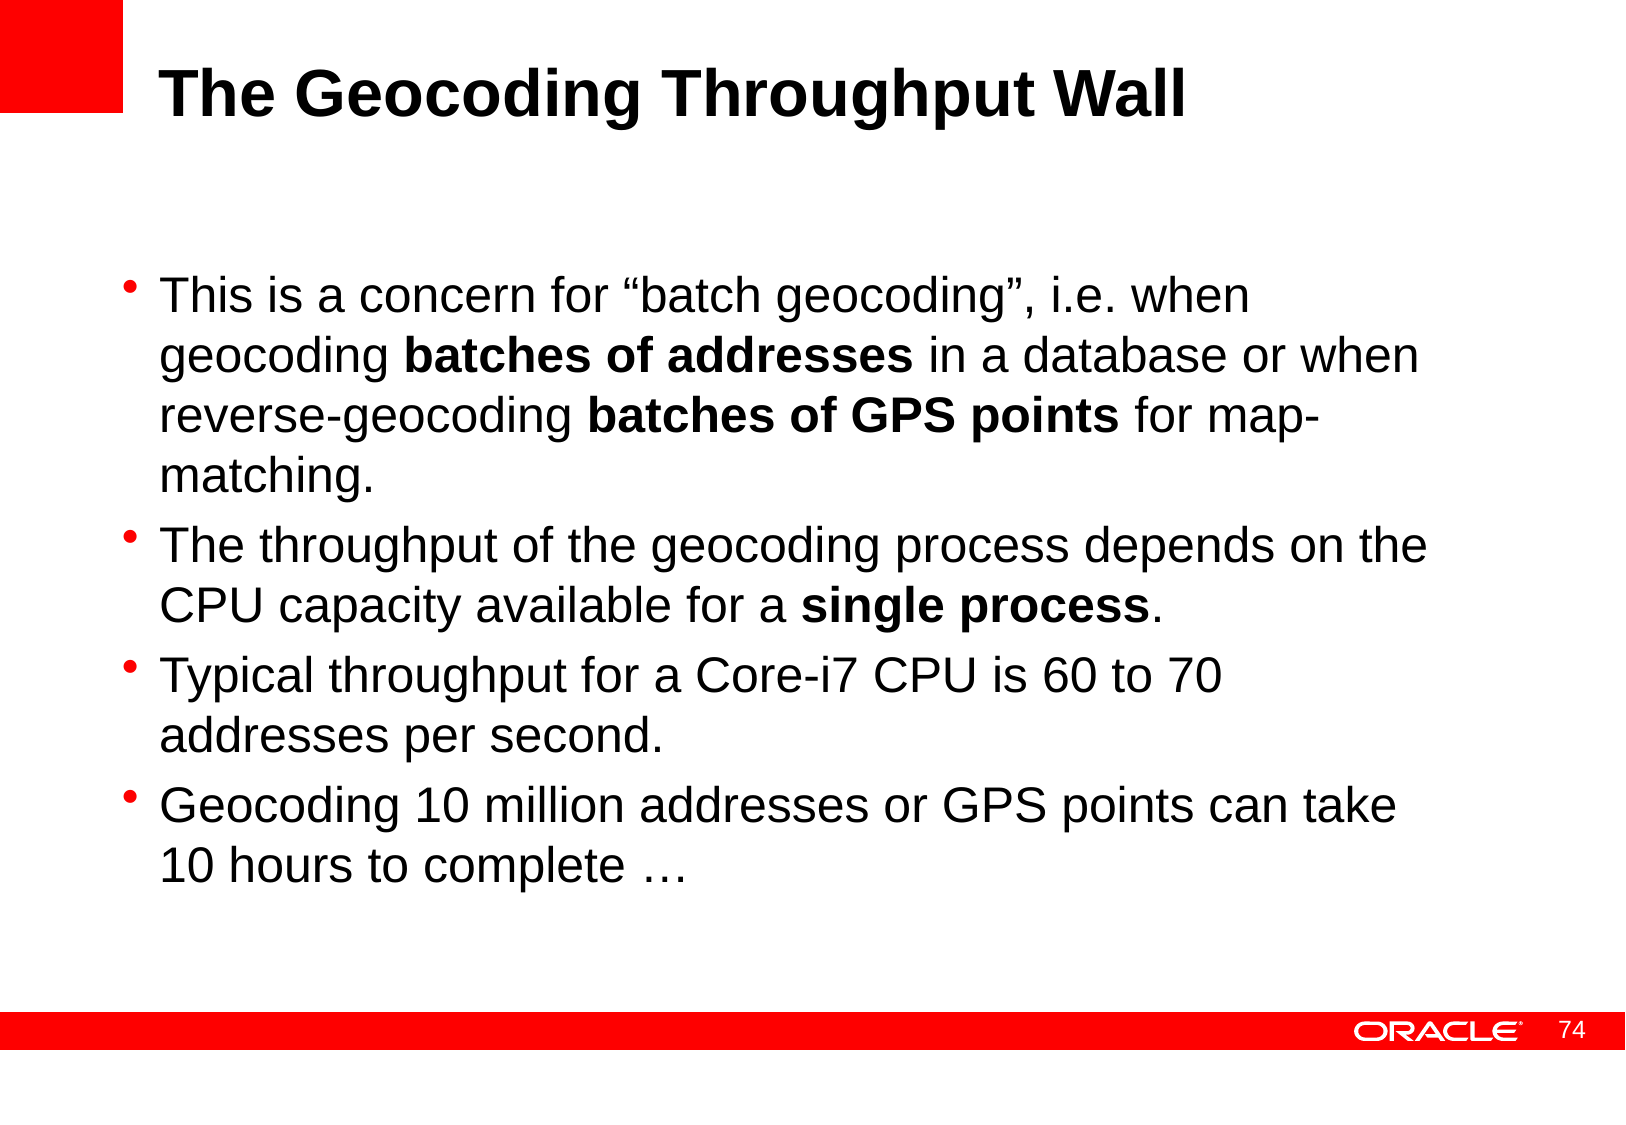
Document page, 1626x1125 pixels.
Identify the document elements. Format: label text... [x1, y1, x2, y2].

title The Geocoding Throughput Wall [157, 49, 1506, 205]
picture [0, 1012, 1625, 1050]
list This is a concern for “batch geocoding”, i.e. when geocoding batches of addresses in a database or when reverse-geocoding batches of GPS points for map-matching. The throughput of the geocoding process depends on the CPU capacity available for a single process. Typical throughput for a Core-i7 CPU is 60 to 70 addresses per second. Geocoding 10 million addresses or GPS points can take 10 hours to complete … [121, 262, 1462, 976]
picture [0, 0, 123, 113]
